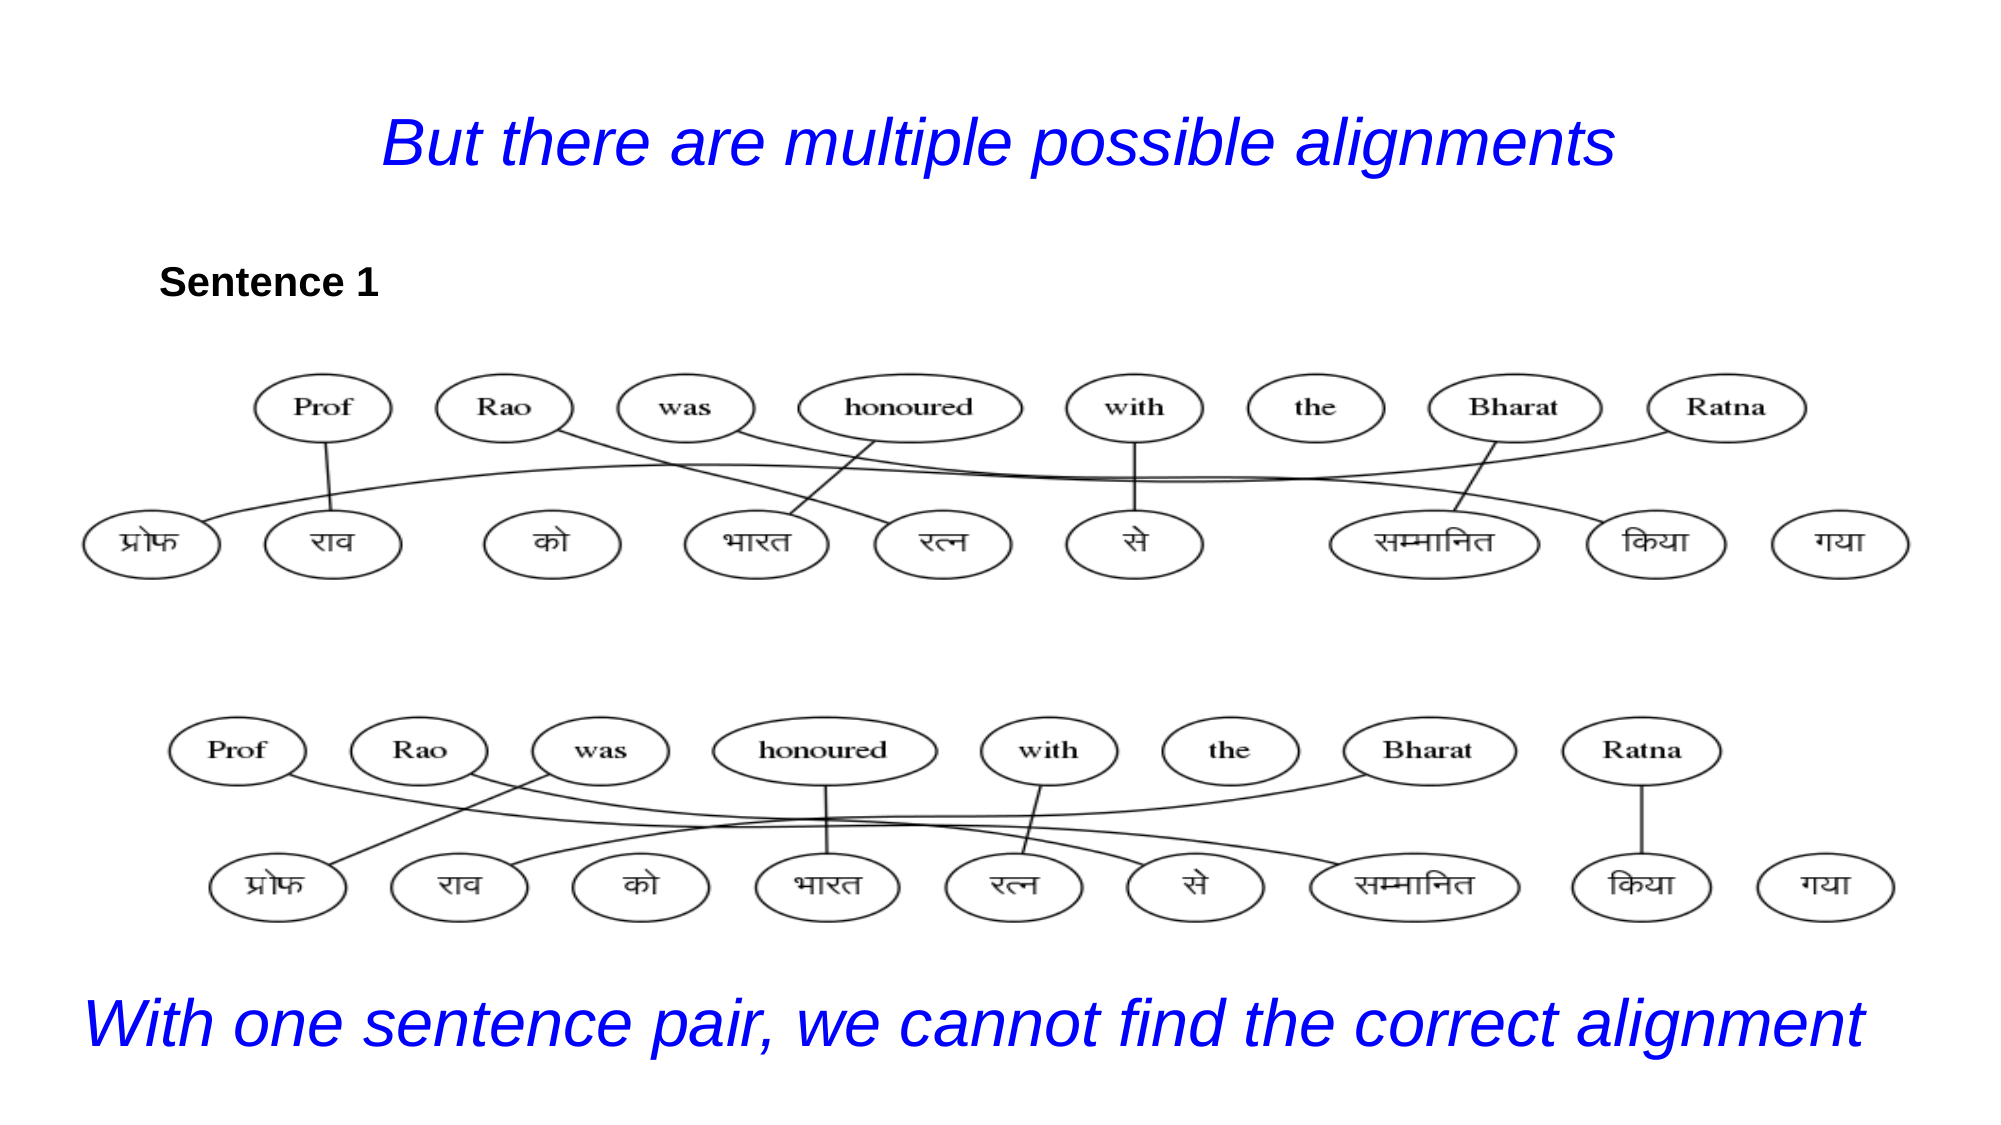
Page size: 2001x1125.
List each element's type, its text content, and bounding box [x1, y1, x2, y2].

text_box With one sentence pair, we cannot find the correct alignment [74, 955, 1875, 1084]
picture [74, 367, 1919, 587]
picture [160, 710, 1905, 930]
text_box But there are multiple possible alignments [99, 41, 1900, 237]
text_box Sentence 1 [142, 246, 1315, 300]
